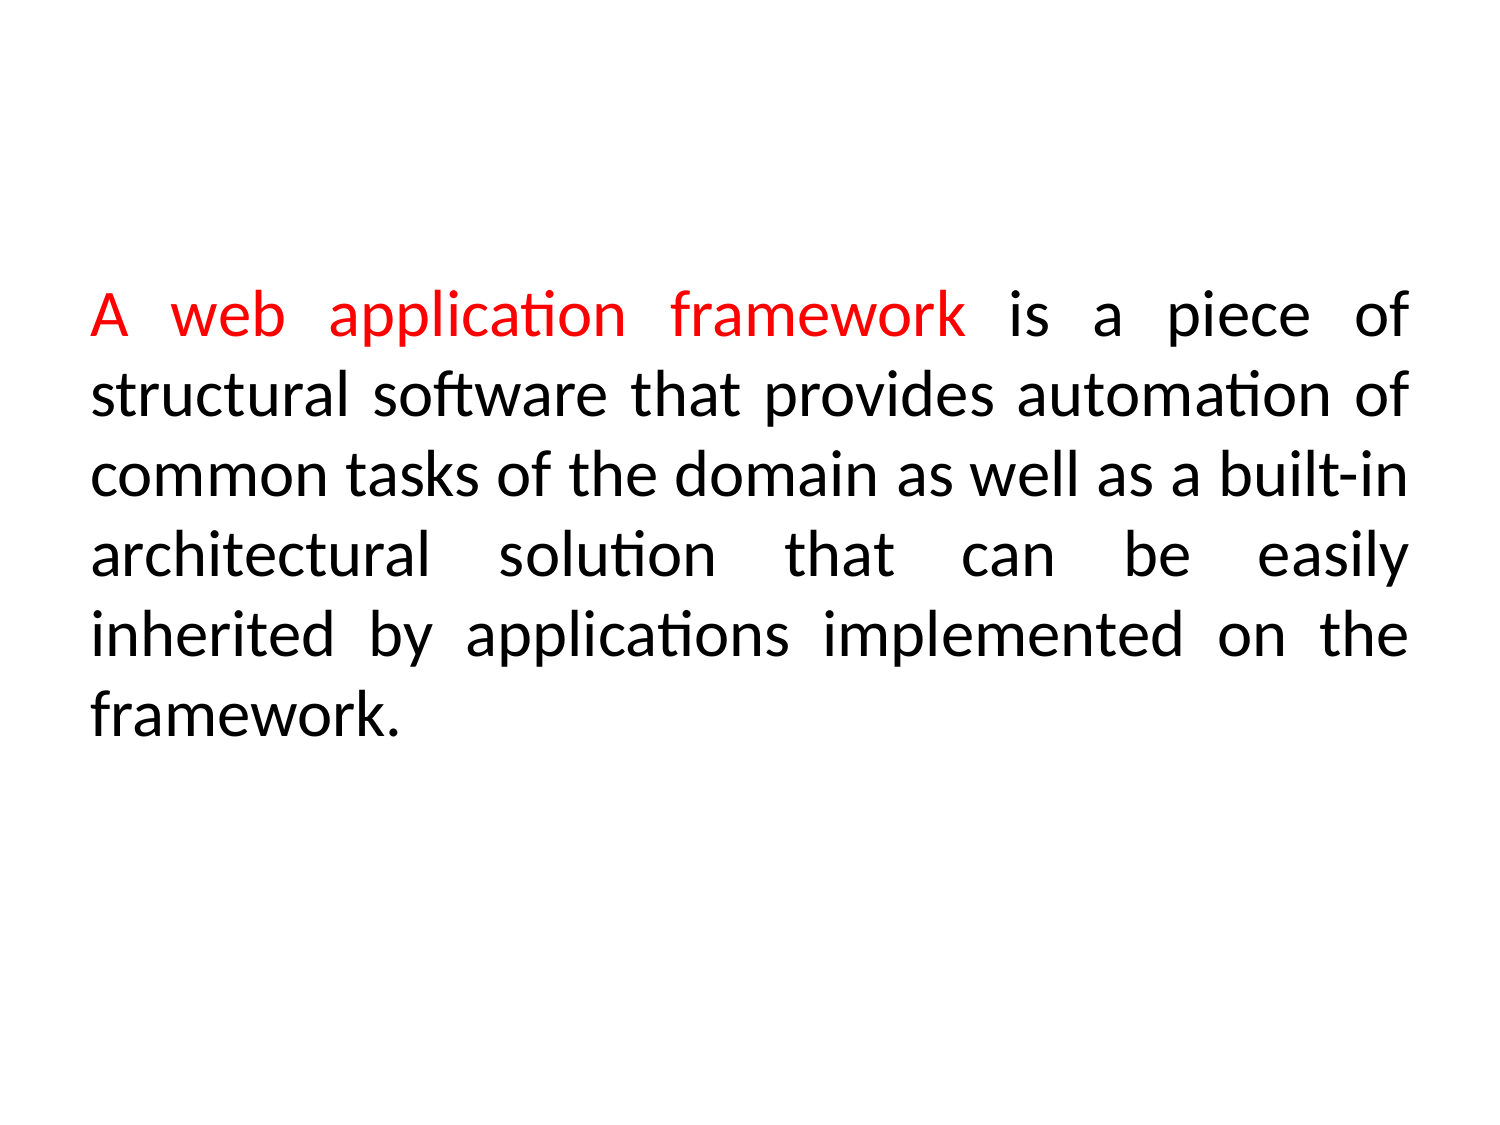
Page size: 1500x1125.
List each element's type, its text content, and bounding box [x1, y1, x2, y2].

list A web application framework is a piece of structural software that provides automation of common tasks of the domain as well as a built-in architectural solution that can be easily inherited by applications implemented on the framework. [75, 262, 1425, 1005]
